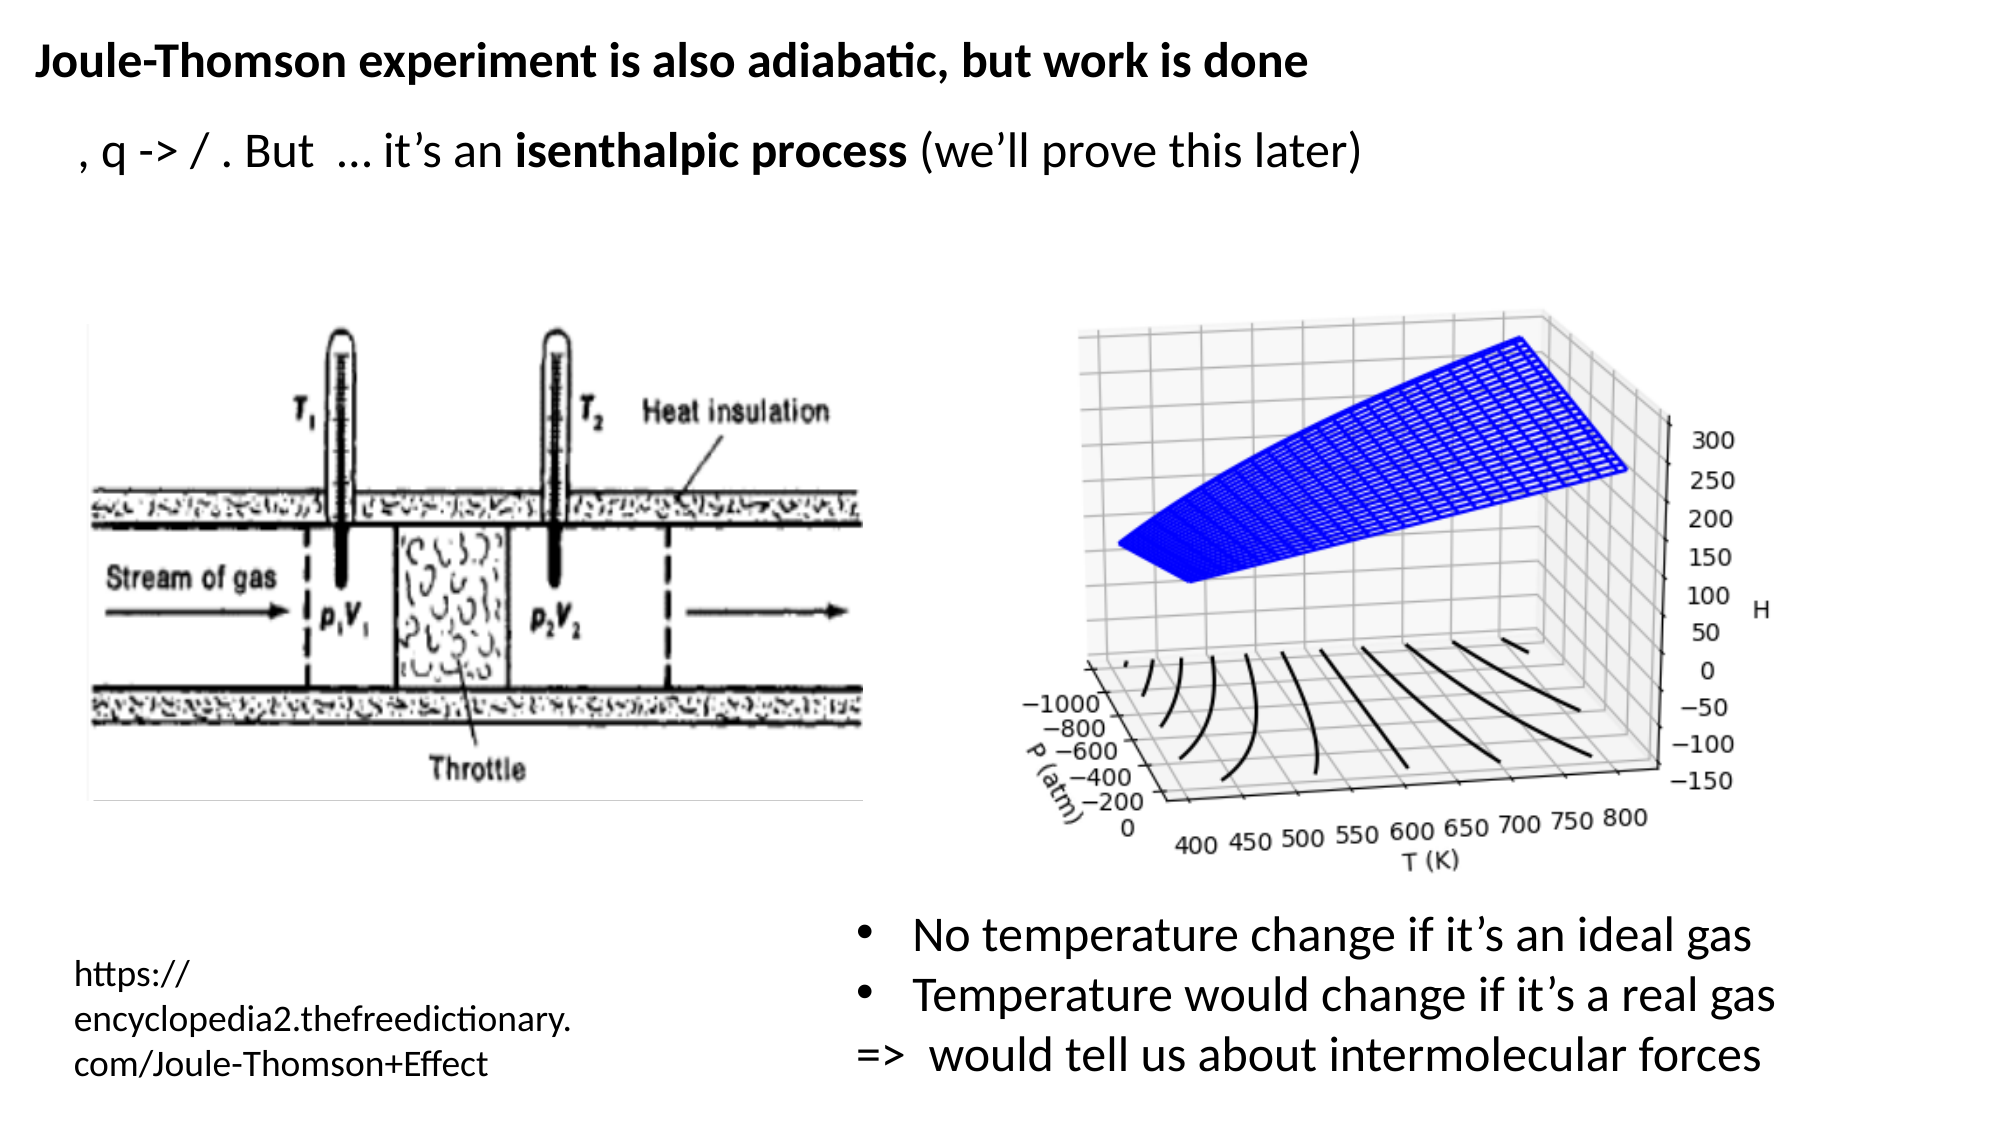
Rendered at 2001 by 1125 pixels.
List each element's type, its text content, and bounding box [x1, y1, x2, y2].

text_box https://encyclopedia2.thefreedictionary.com/Joule-Thomson+Effect [59, 941, 596, 1092]
text_box Joule-Thomson experiment is also adiabatic, but work is done [20, 20, 1912, 96]
picture [965, 271, 1793, 898]
picture [86, 324, 864, 801]
